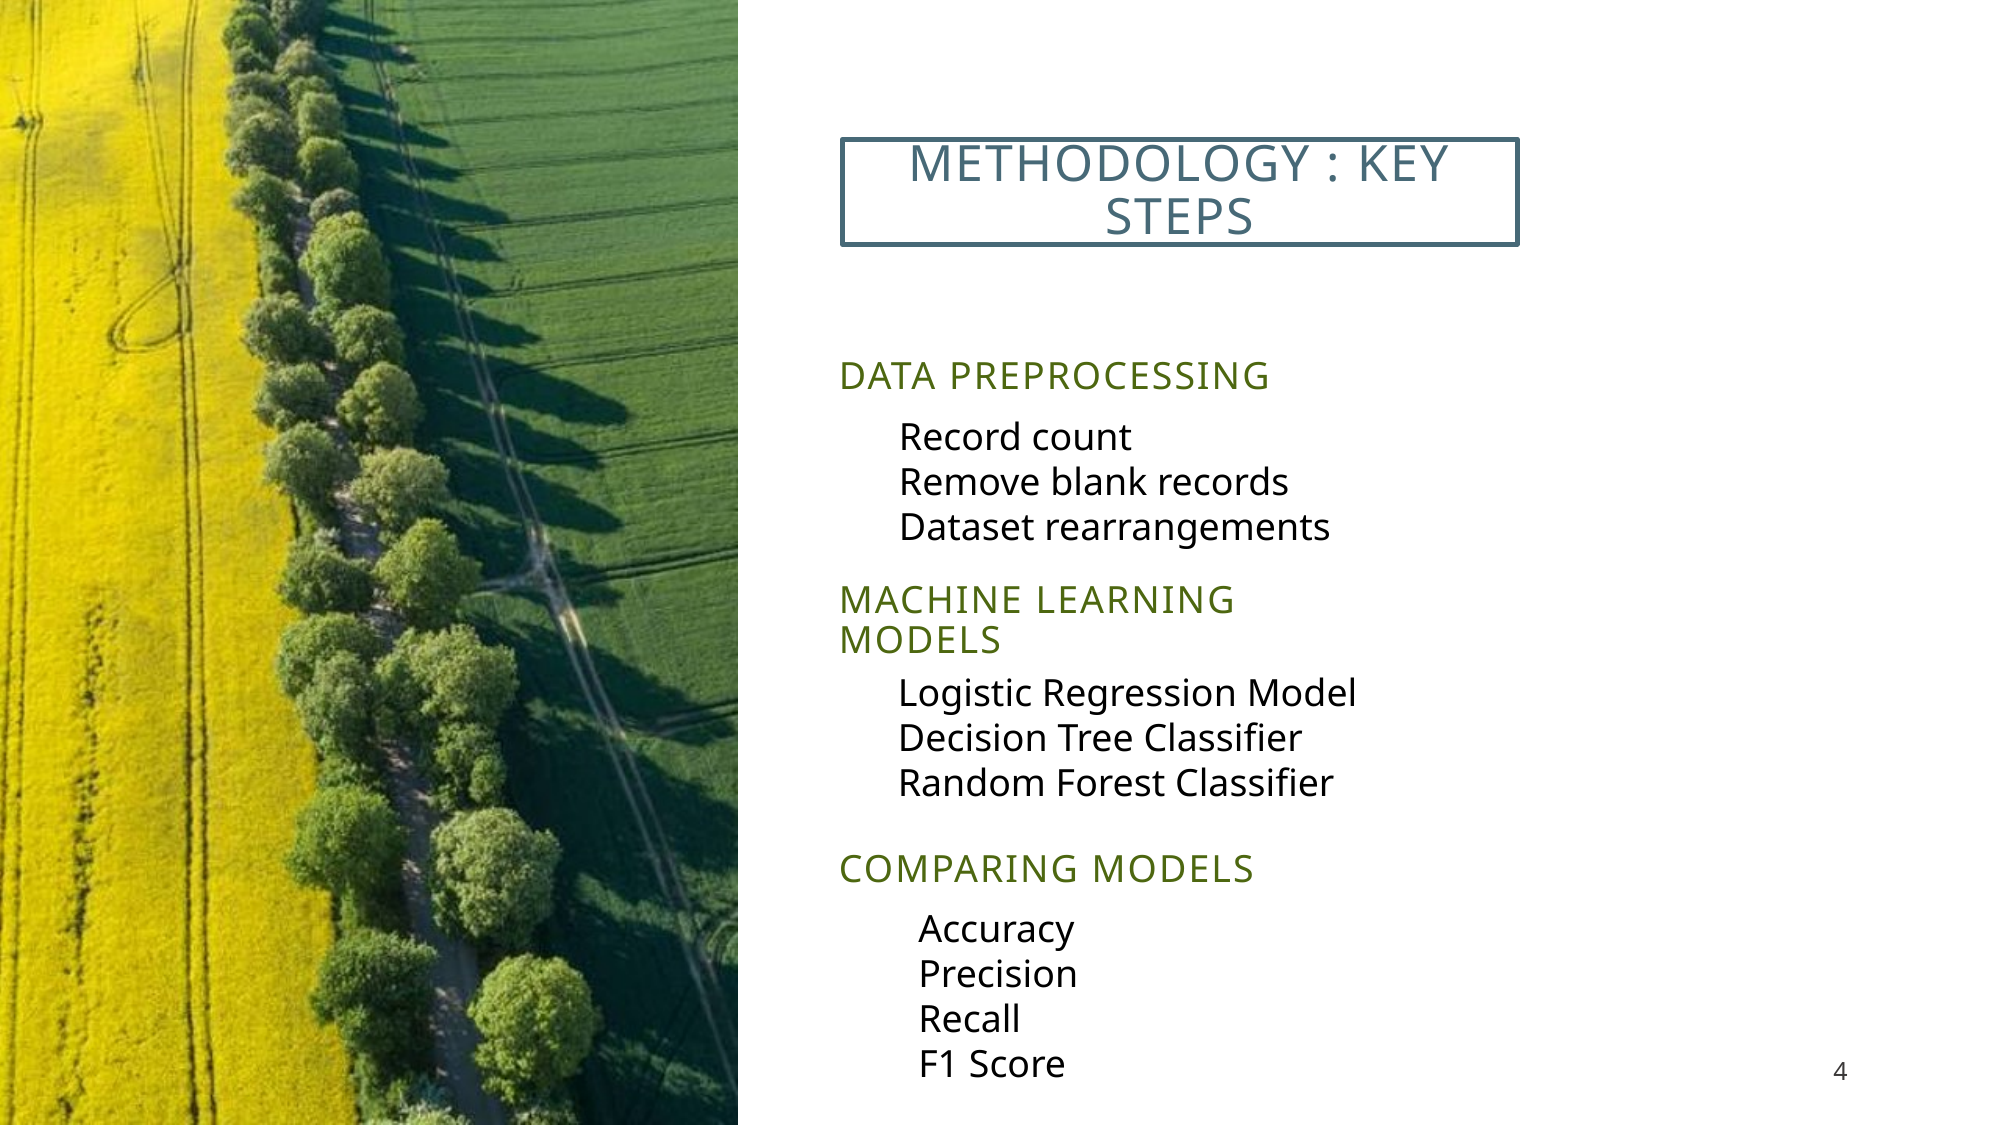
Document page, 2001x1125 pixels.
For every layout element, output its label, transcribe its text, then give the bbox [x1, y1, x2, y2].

text_box Accuracy Precision Recall F1 Score [903, 897, 1094, 1093]
text_box Record count Remove blank records Dataset rearrangements [884, 405, 1346, 556]
list Data Preprocessing [824, 335, 1338, 406]
list Machine Learning Models [824, 599, 1363, 670]
text_box Comparing Models [824, 827, 1363, 898]
picture [0, 0, 738, 1125]
slide_number 4 [1412, 1042, 1863, 1103]
text_box Logistic Regression Model Decision Tree Classifier Random Forest Classifier [883, 661, 1373, 812]
title Methodology : Key steps [840, 137, 1520, 247]
